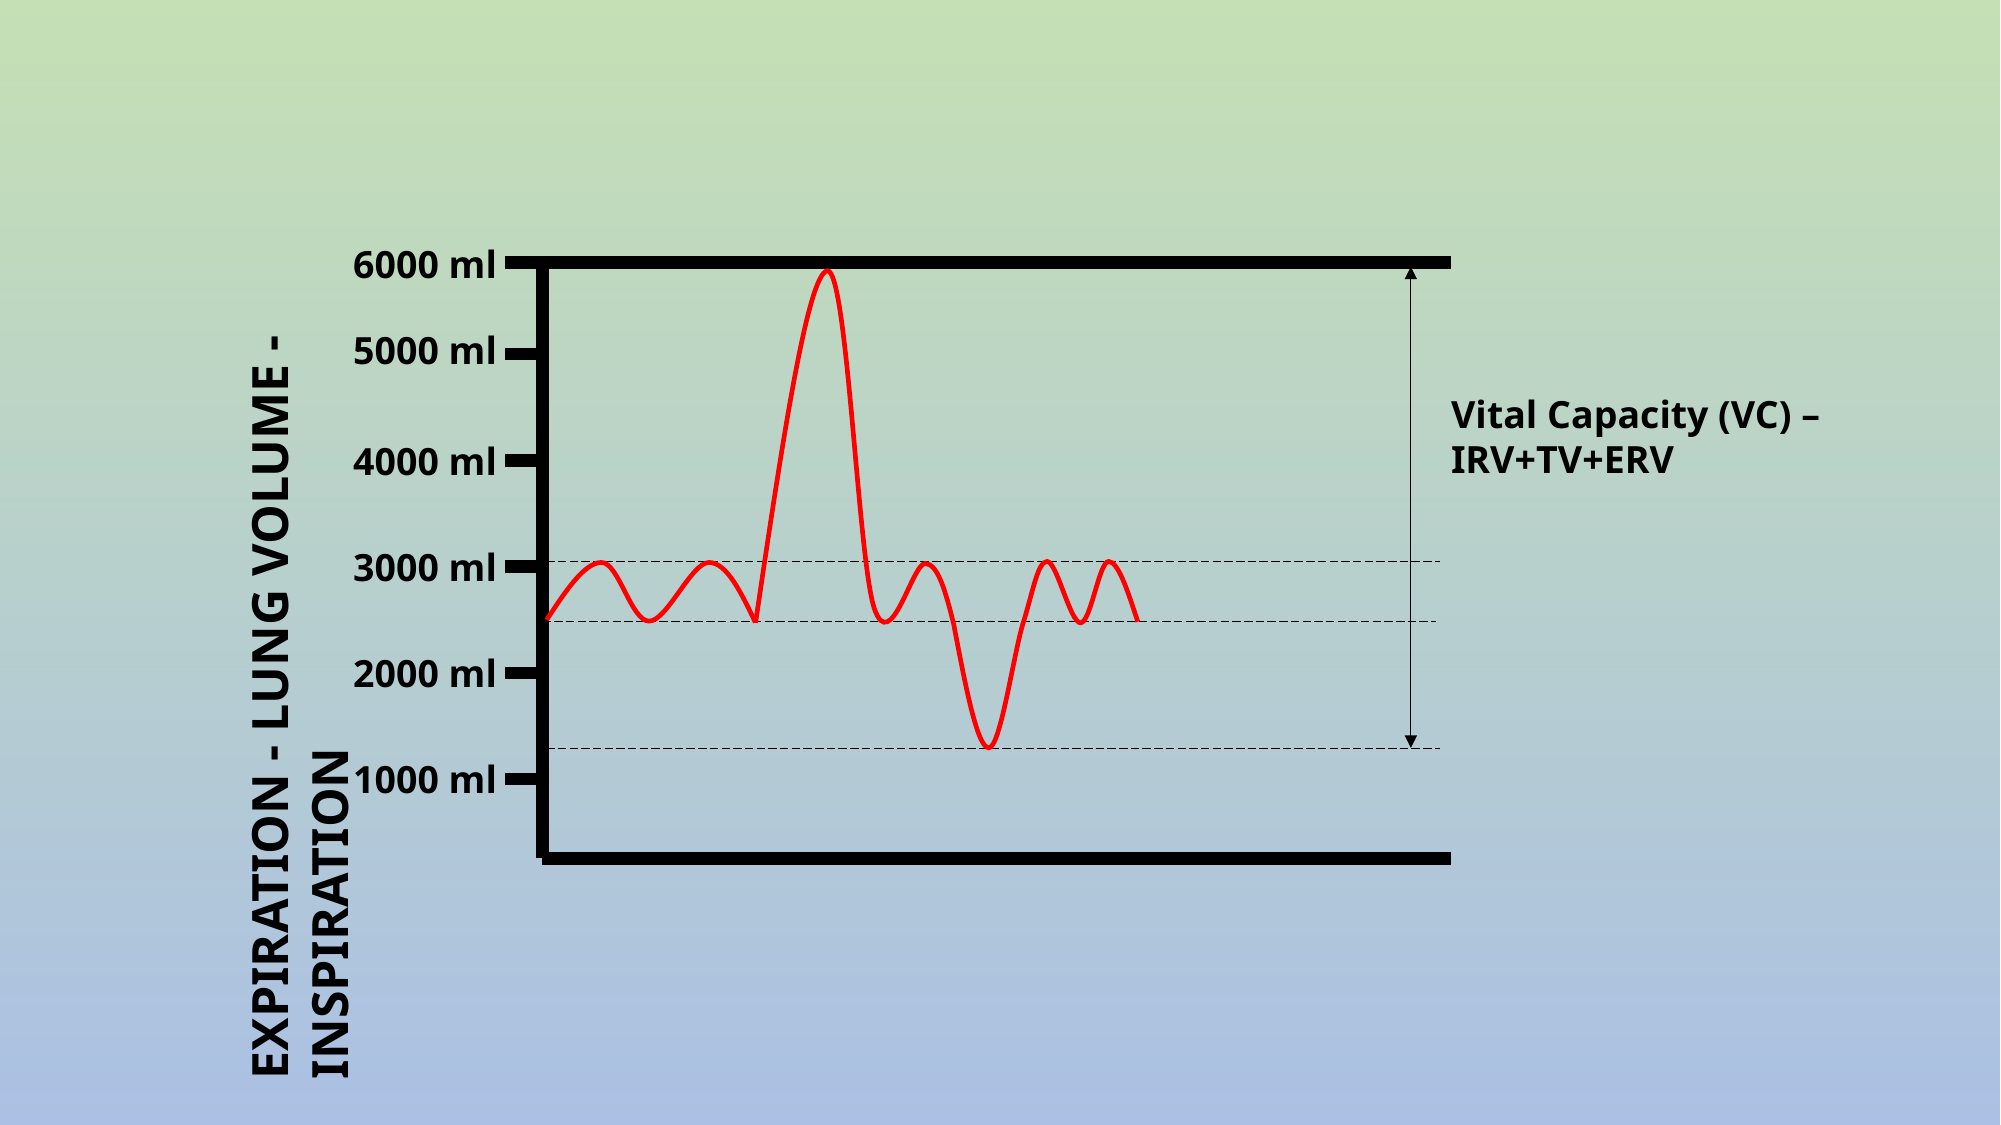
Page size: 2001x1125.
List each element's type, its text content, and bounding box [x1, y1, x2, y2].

text_box 2000 ml [366, 642, 542, 703]
text_box 5000 ml [366, 319, 542, 380]
text_box [1082, 562, 1139, 621]
text_box [952, 622, 1102, 748]
text_box 3000 ml [366, 536, 542, 597]
text_box 1000 ml [366, 748, 542, 809]
text_box [885, 562, 954, 621]
text_box [763, 269, 867, 561]
text_box 4000 ml [366, 430, 542, 490]
text_box [1022, 562, 1079, 621]
text_box EXPIRATION - LUNG VOLUME - INSPIRATION [230, 31, 366, 1094]
text_box Vital Capacity (VC) – IRV+TV+ERV [1436, 383, 1969, 489]
text_box [754, 562, 884, 621]
text_box 6000 ml [366, 233, 543, 294]
text_box [545, 562, 755, 621]
